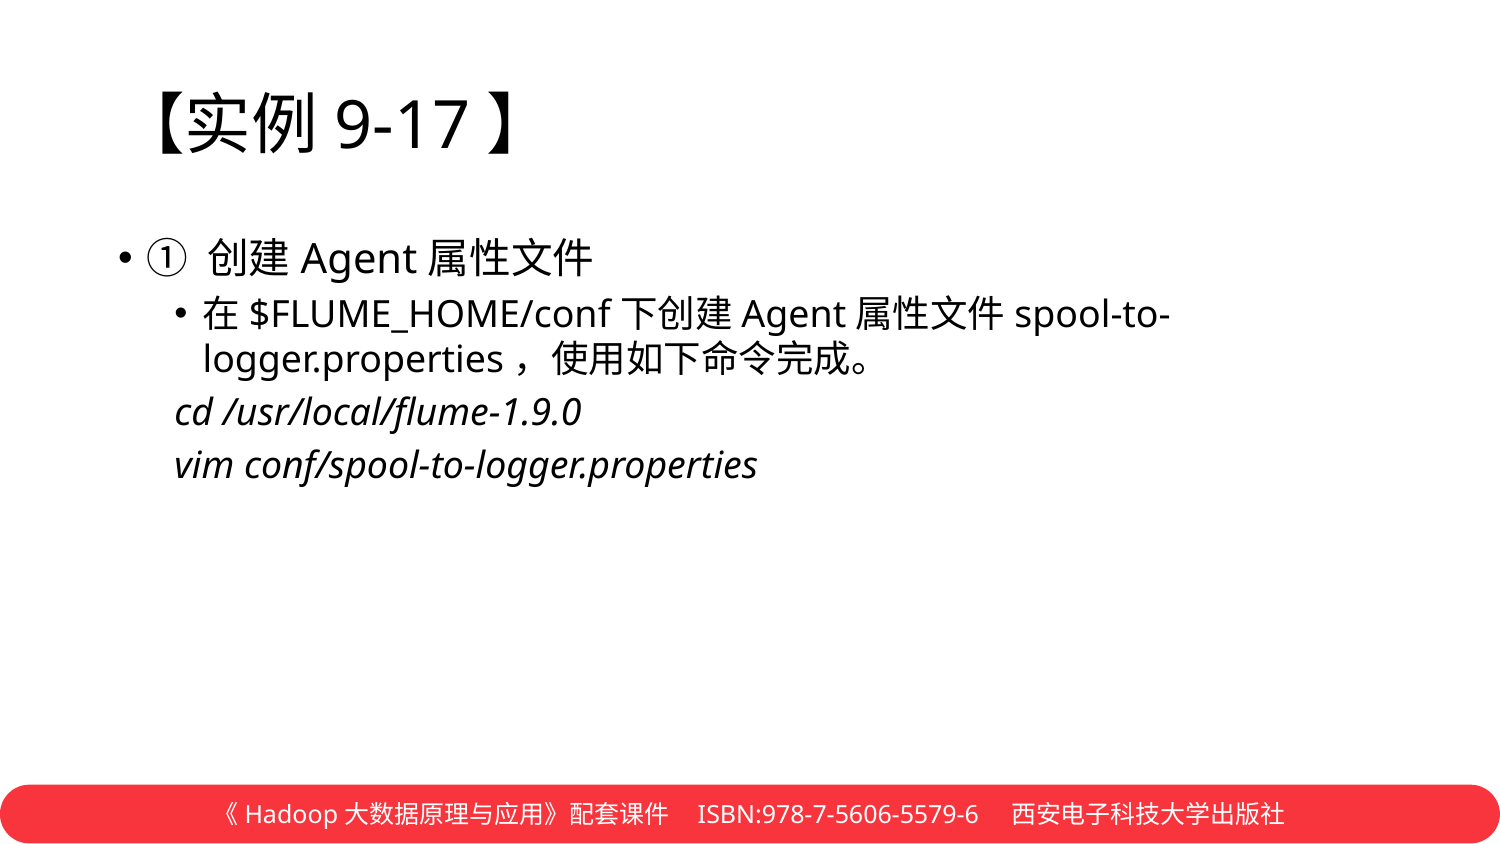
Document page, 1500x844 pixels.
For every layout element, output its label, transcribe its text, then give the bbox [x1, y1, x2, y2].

list ① 创建Agent属性文件 在$FLUME_HOME/conf下创建Agent属性文件spool-to-logger.properties，使用如下命令完成。 cd /usr/local/flume-1.9.0 vim conf/spool-to-logger.properties [103, 224, 1397, 760]
title 【实例9-17】 [103, 44, 1397, 208]
